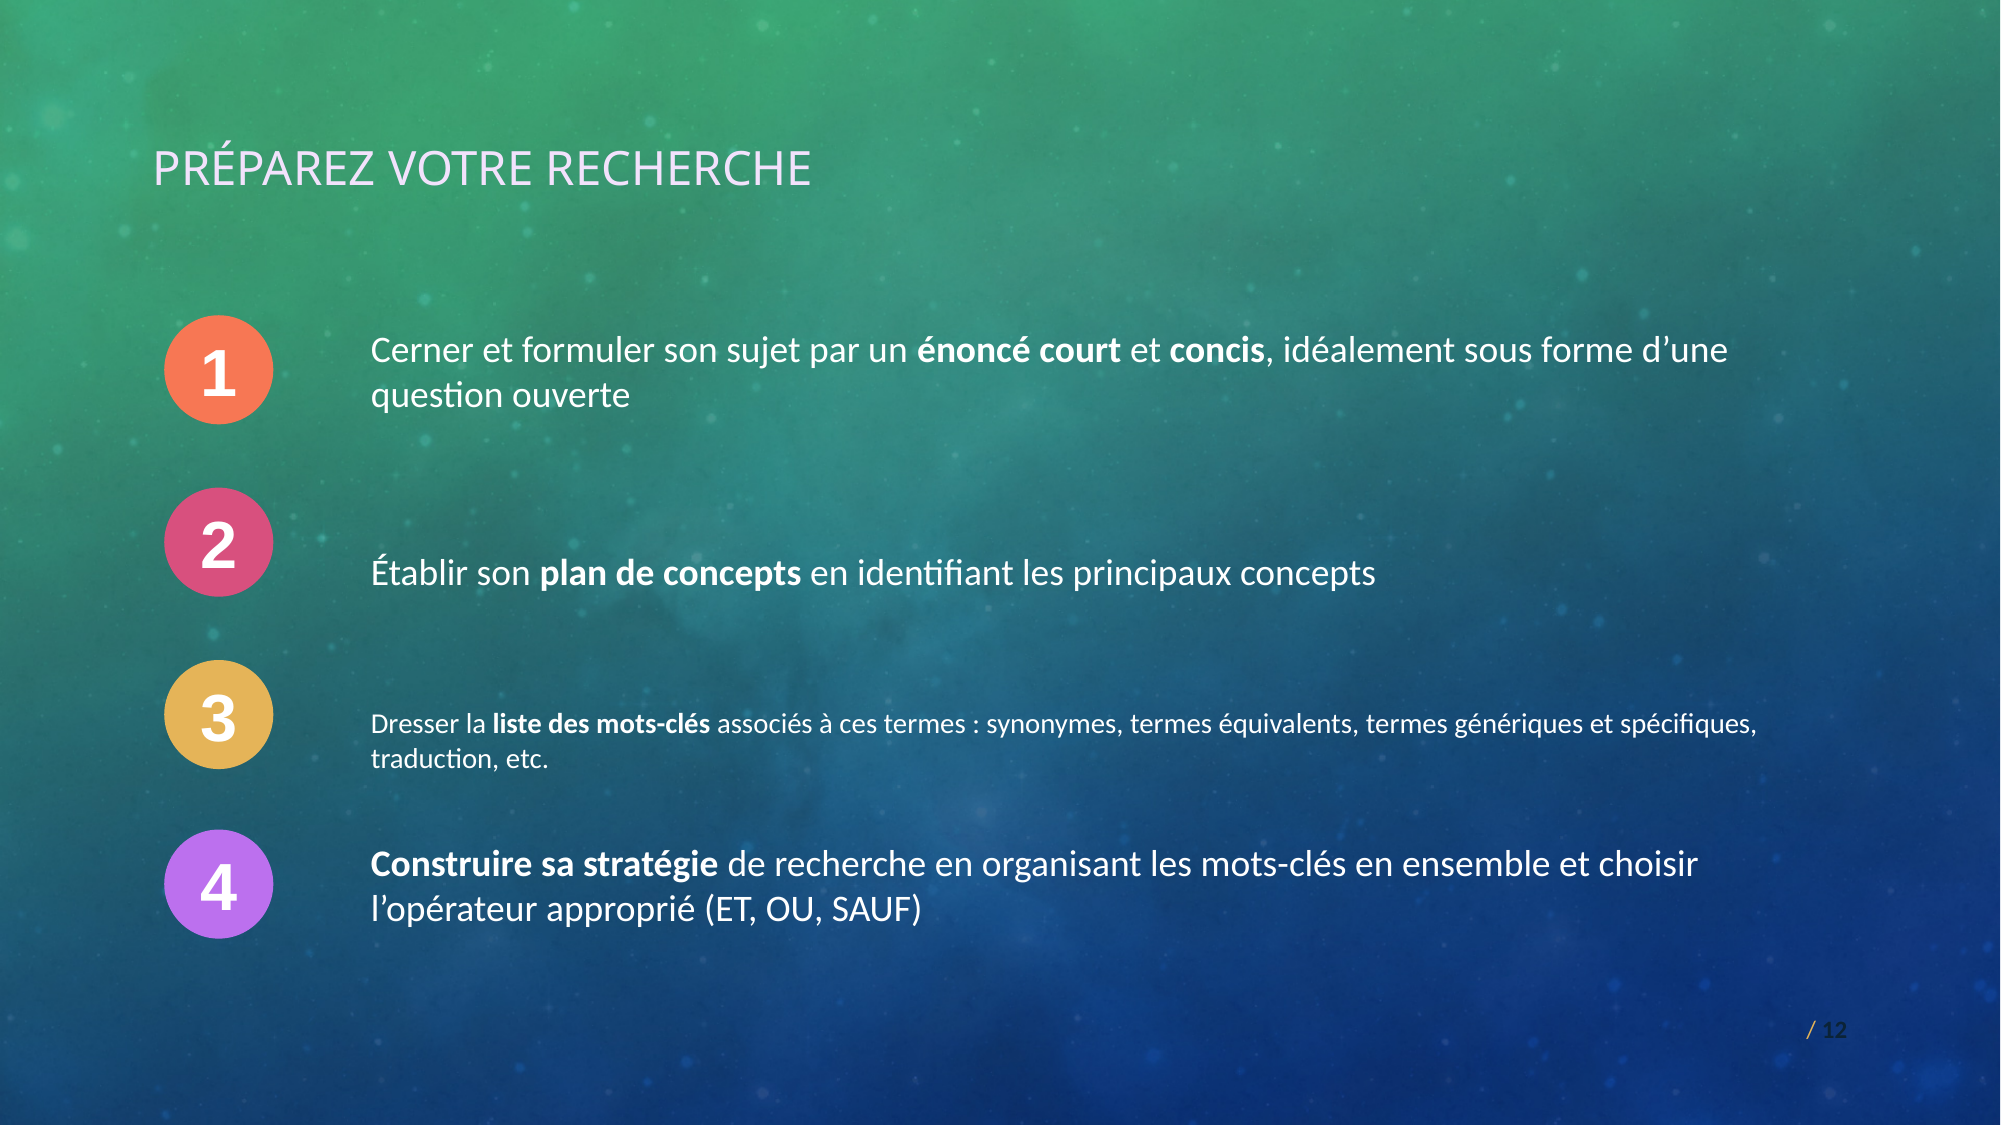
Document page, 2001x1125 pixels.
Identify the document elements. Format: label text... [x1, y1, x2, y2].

title Préparez votre recherche [137, 130, 1863, 235]
list Construire sa stratégie de recherche en organisant les mots-clés en ensemble et choisir l’opérateur approprié (ET, OU, SAUF) [355, 816, 1863, 952]
list Dresser la liste des mots-clés associés à ces termes : synonymes, termes équivalents, termes génériques et spécifiques, traduction, etc. [355, 646, 1863, 783]
text_box 2 [164, 487, 274, 597]
text_box 3 [164, 660, 274, 770]
text_box 1 [164, 315, 274, 425]
picture [0, 0, 2001, 1125]
slide_number / 12 [1754, 998, 1863, 1059]
list Établir son plan de concepts en identifiant les principaux concepts [355, 474, 1863, 610]
text_box 4 [164, 829, 274, 939]
list Cerner et formuler son sujet par un énoncé court et concis, idéalement sous forme d’une question ouverte [355, 301, 1863, 438]
